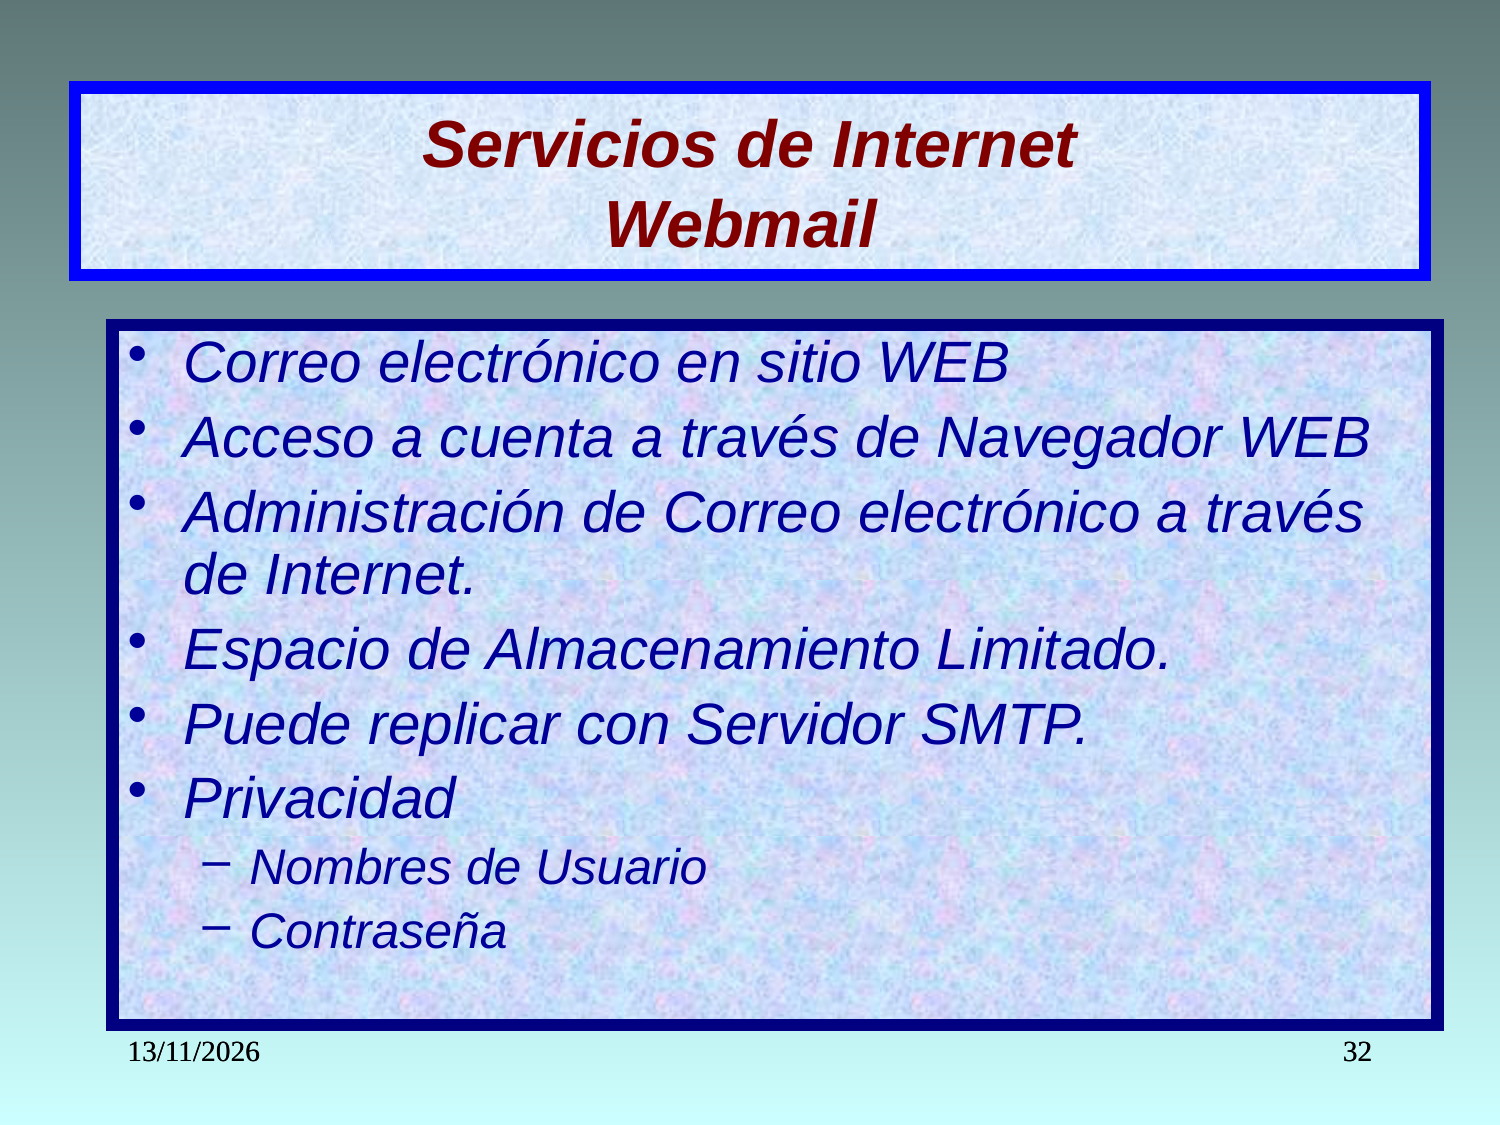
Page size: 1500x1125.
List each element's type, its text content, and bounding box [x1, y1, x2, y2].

text_box 32 [1074, 1026, 1388, 1100]
list Correo electrónico en sitio WEB Acceso a cuenta a través de Navegador WEB Administración de Correo electrónico a través de Internet. Espacio de Almacenamiento Limitado. Puede replicar con Servidor SMTP. Privacidad Nombres de Usuario Contraseña [112, 324, 1438, 1026]
text_box 16/03/2020 [112, 1026, 425, 1100]
title Servicios de Internet Webmail [74, 87, 1426, 276]
